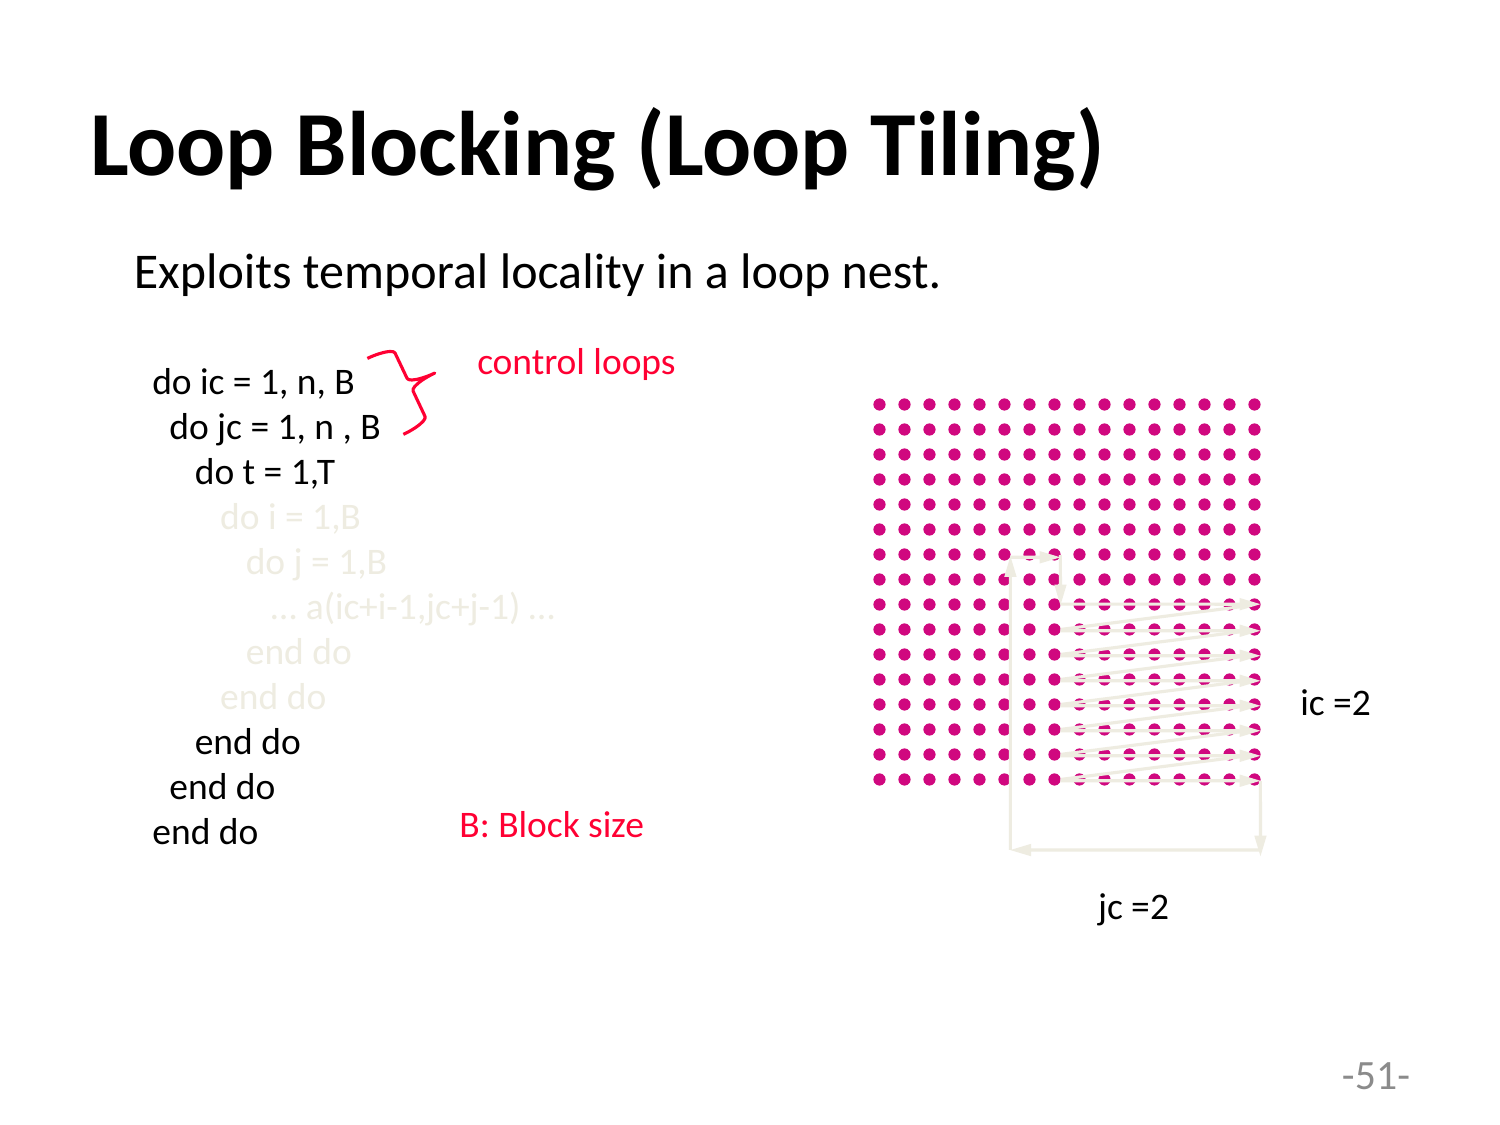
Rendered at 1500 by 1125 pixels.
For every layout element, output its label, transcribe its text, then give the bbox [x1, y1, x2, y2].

list Exploits temporal locality in a loop nest. [118, 231, 1394, 307]
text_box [1010, 554, 1261, 857]
slide_number -51- [1074, 1042, 1425, 1103]
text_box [382, 329, 704, 427]
text_box jc =2 [1083, 874, 1185, 935]
text_box do ic = 1, n, B do jc = 1, n , B do t = 1,T do i = 1,B do j = 1,B … a(ic+i-1,jc+j-1) … end do end do end do end do end do [137, 349, 571, 860]
text_box ic =2 [1285, 670, 1386, 731]
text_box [874, 399, 1260, 785]
title Loop Blocking (Loop Tiling) [75, 45, 1425, 233]
text_box B: Block size [444, 792, 660, 852]
